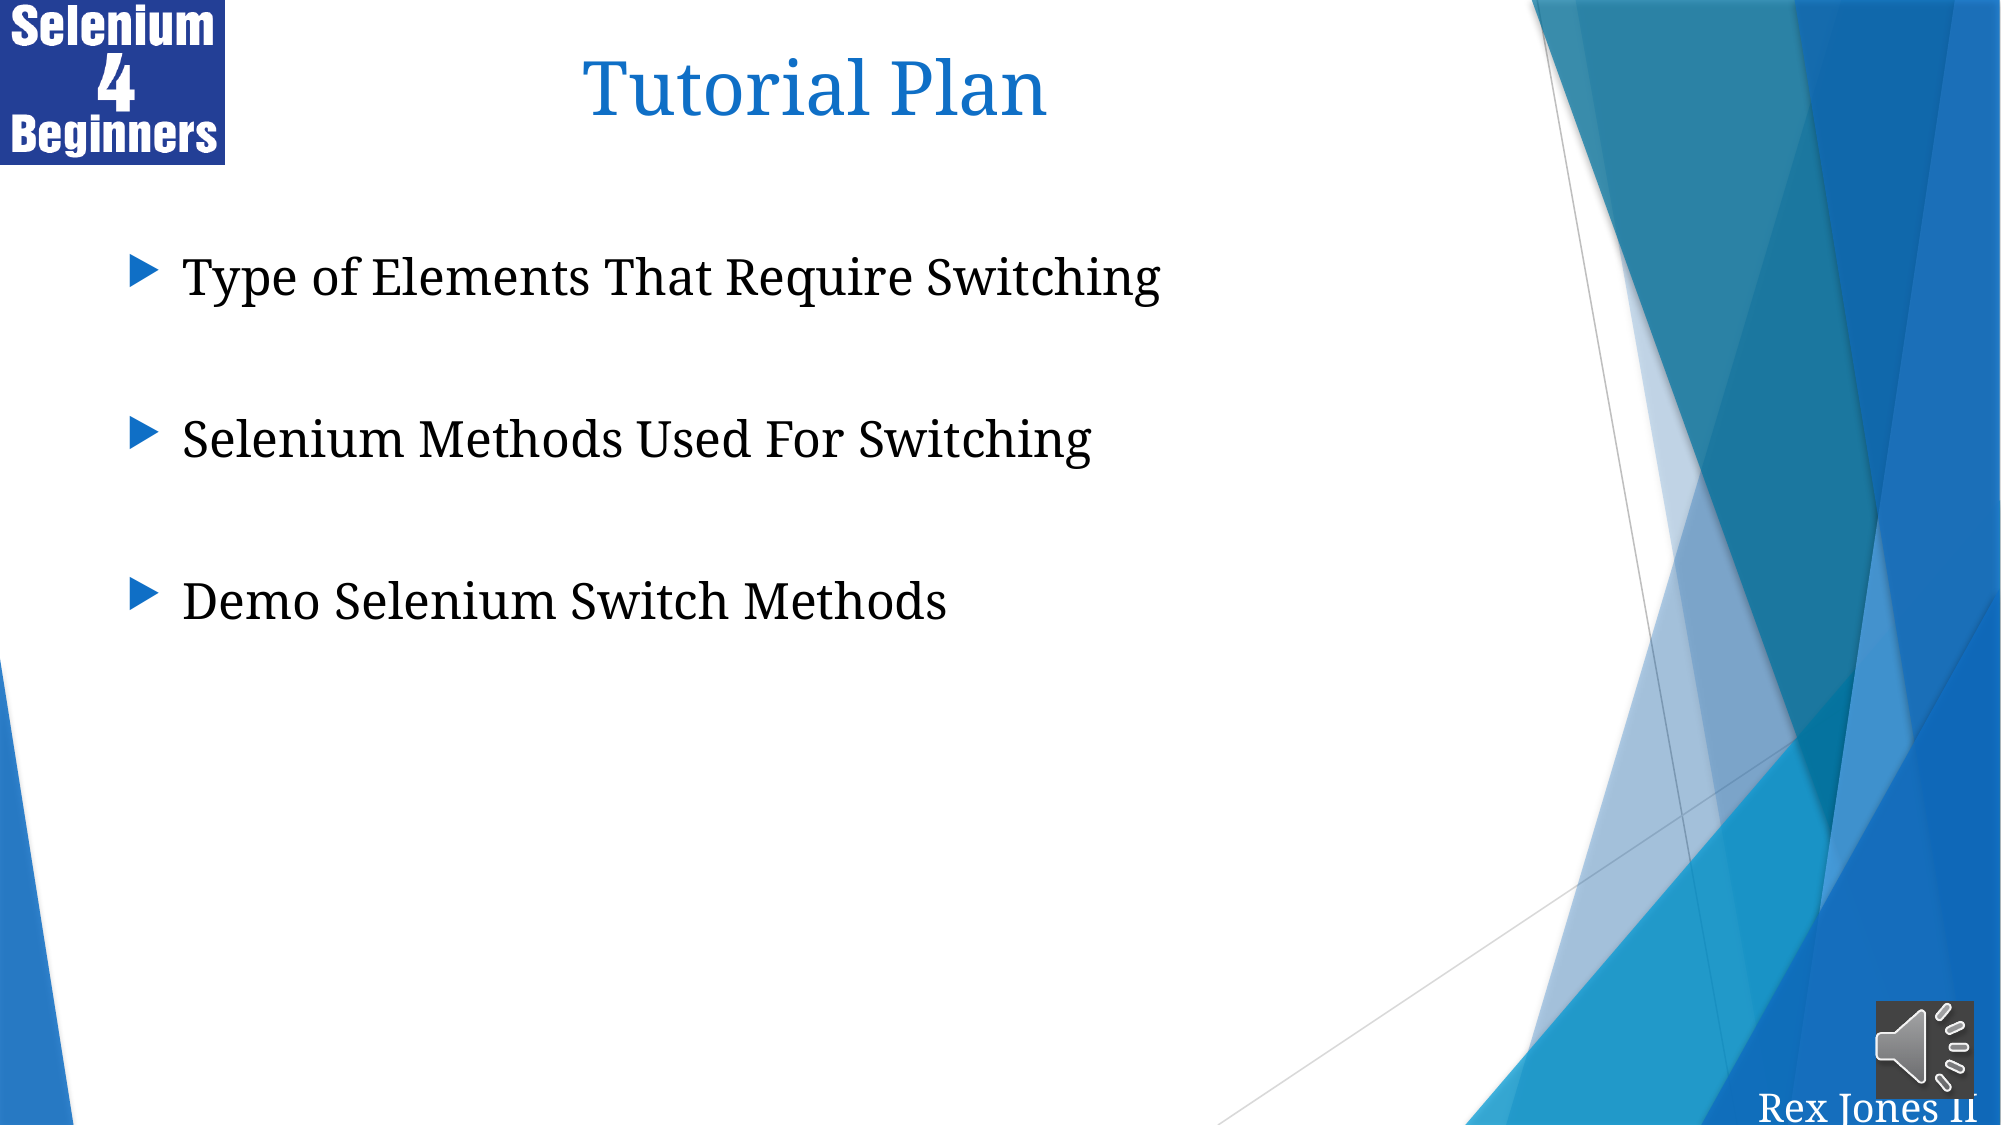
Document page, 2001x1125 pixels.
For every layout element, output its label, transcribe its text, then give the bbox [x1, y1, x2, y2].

title Tutorial Plan [111, 33, 1522, 170]
picture [1874, 999, 1976, 1101]
list Type of Elements That Require Switching Selenium Methods Used For Switching Demo Selenium Switch Methods [111, 238, 1522, 1000]
picture [0, 0, 225, 165]
